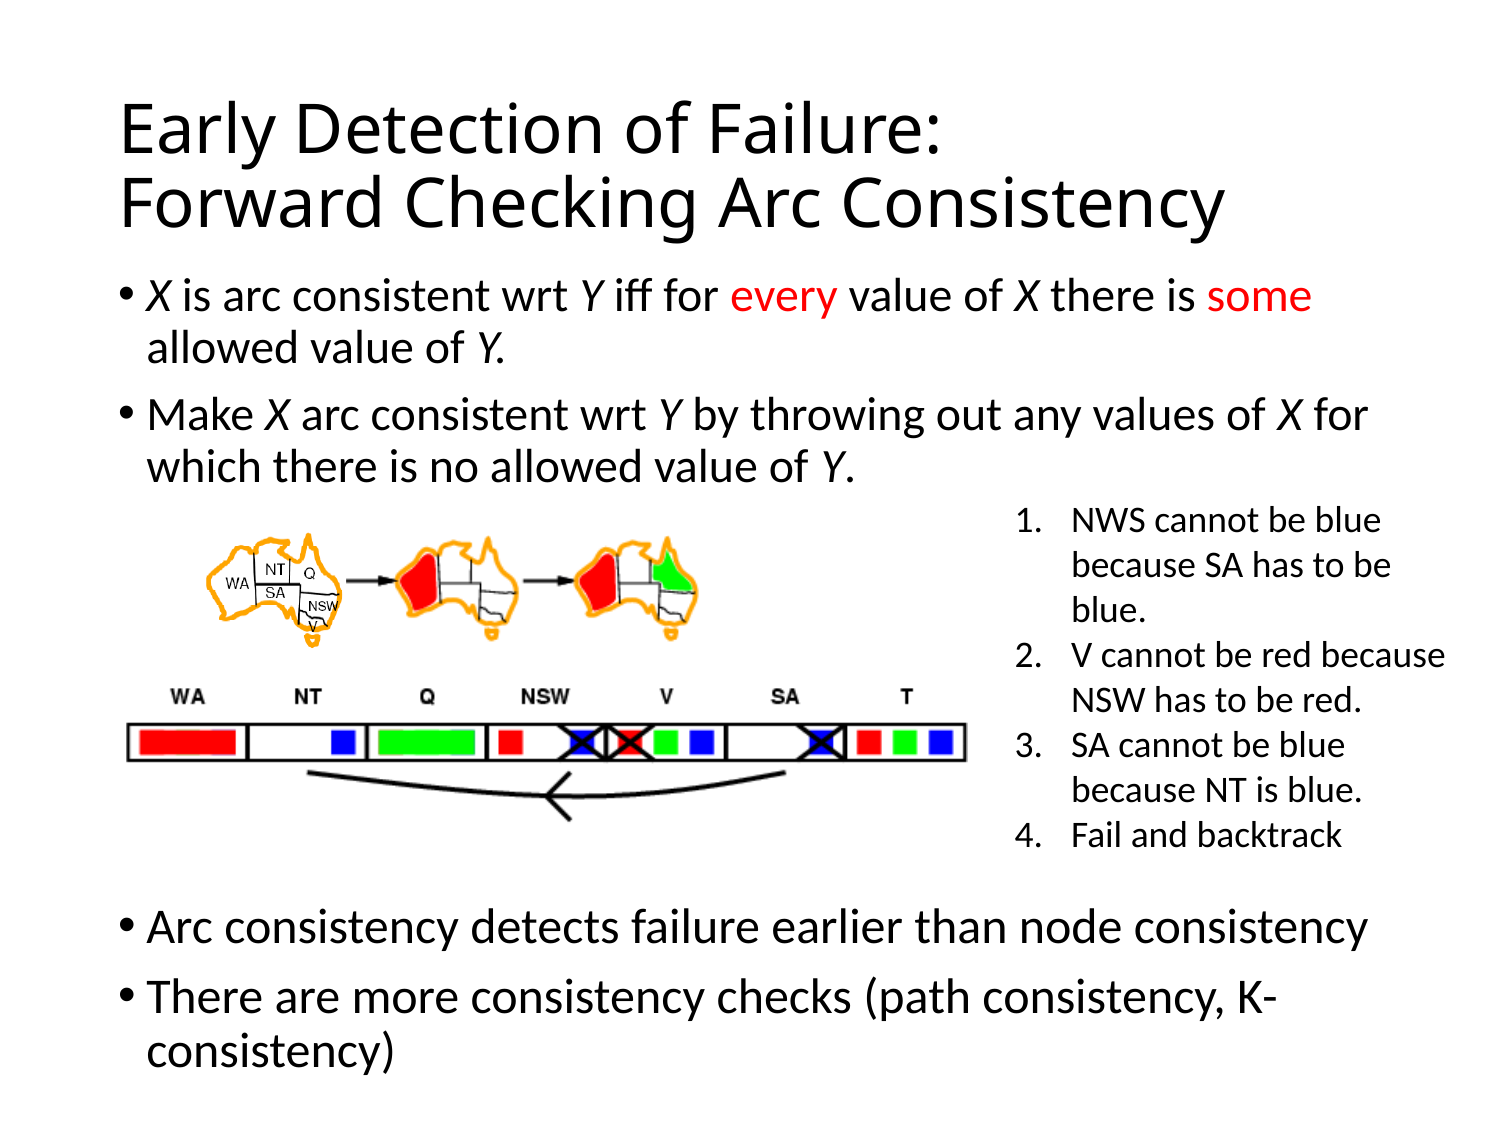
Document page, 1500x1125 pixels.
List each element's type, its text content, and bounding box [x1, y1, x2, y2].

title Early Detection of Failure: Forward Checking Arc Consistency [103, 59, 1397, 262]
picture [124, 524, 968, 825]
text_box NWS cannot be blue because SA has to be blue. V cannot be red because NSW has to be red. SA cannot be blue because NT is blue. Fail and backtrack [999, 487, 1472, 863]
list X is arc consistent wrt Y iff for every value of X there is some allowed value of Y. Make X arc consistent wrt Y by throwing out any values of X for which there is no allowed value of Y. Arc consistency detects failure earlier than node consistency There are more consistency checks (path consistency, K-consistency) [103, 262, 1450, 1125]
